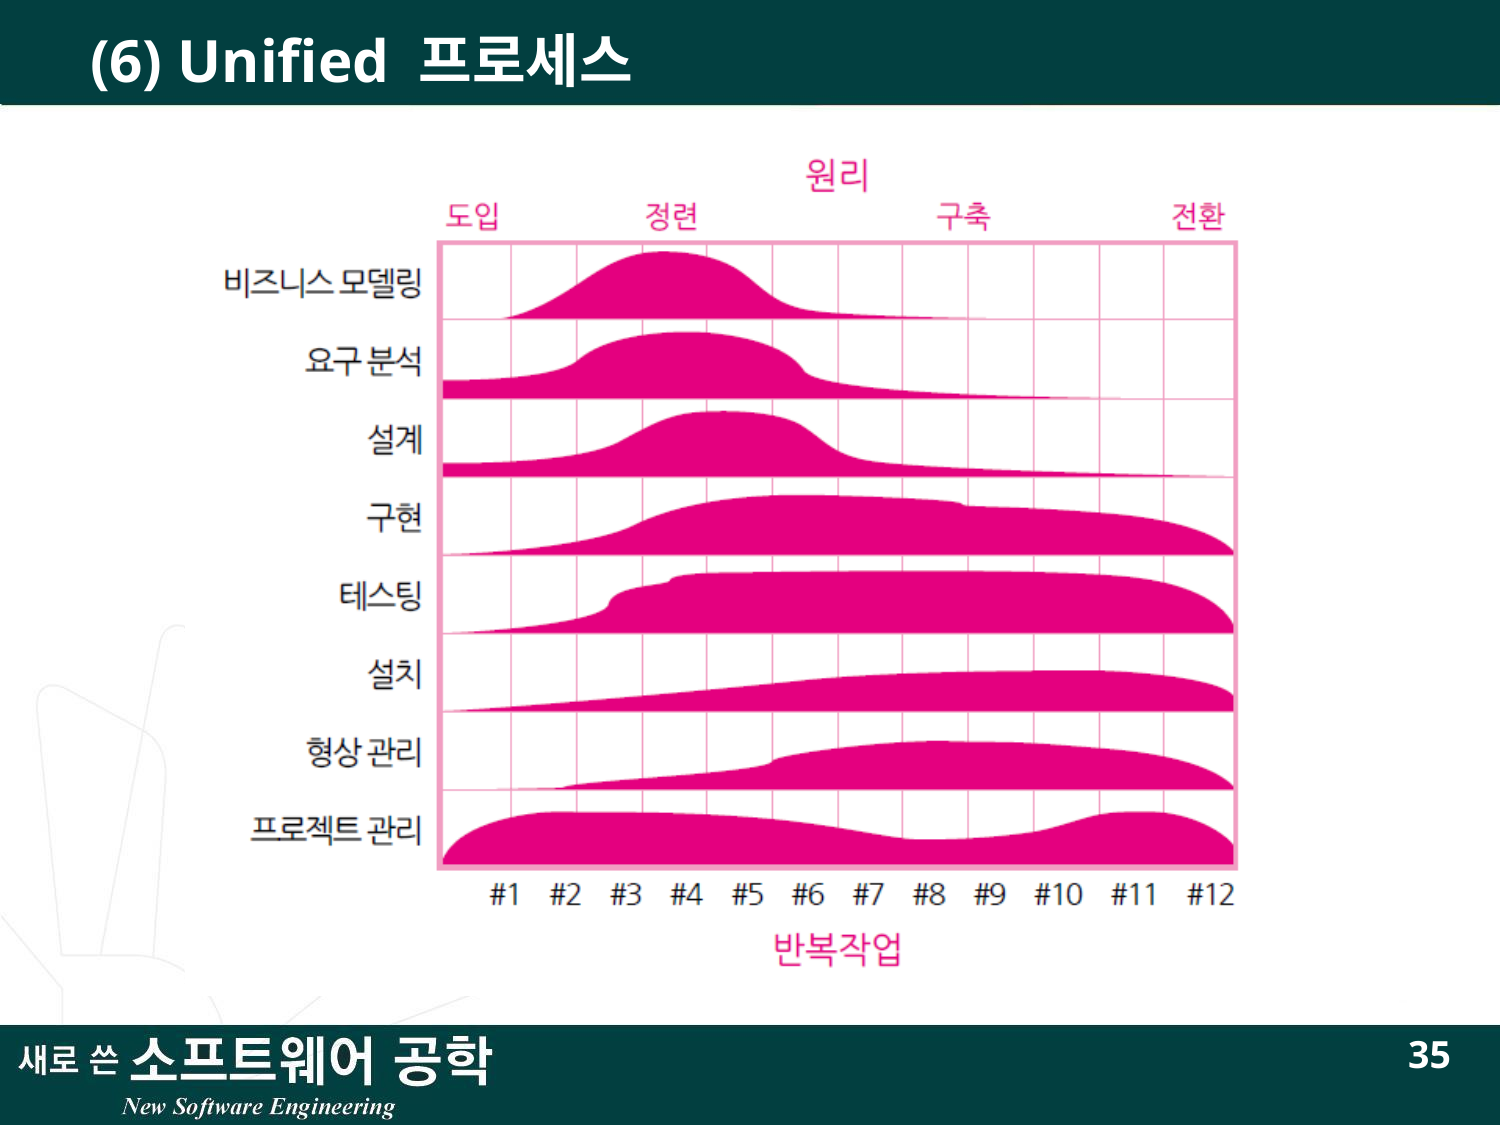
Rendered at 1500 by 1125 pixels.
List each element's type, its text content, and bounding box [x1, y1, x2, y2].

picture [0, 0, 1500, 1125]
title (6) Unified 프로세스 [74, 13, 1426, 106]
